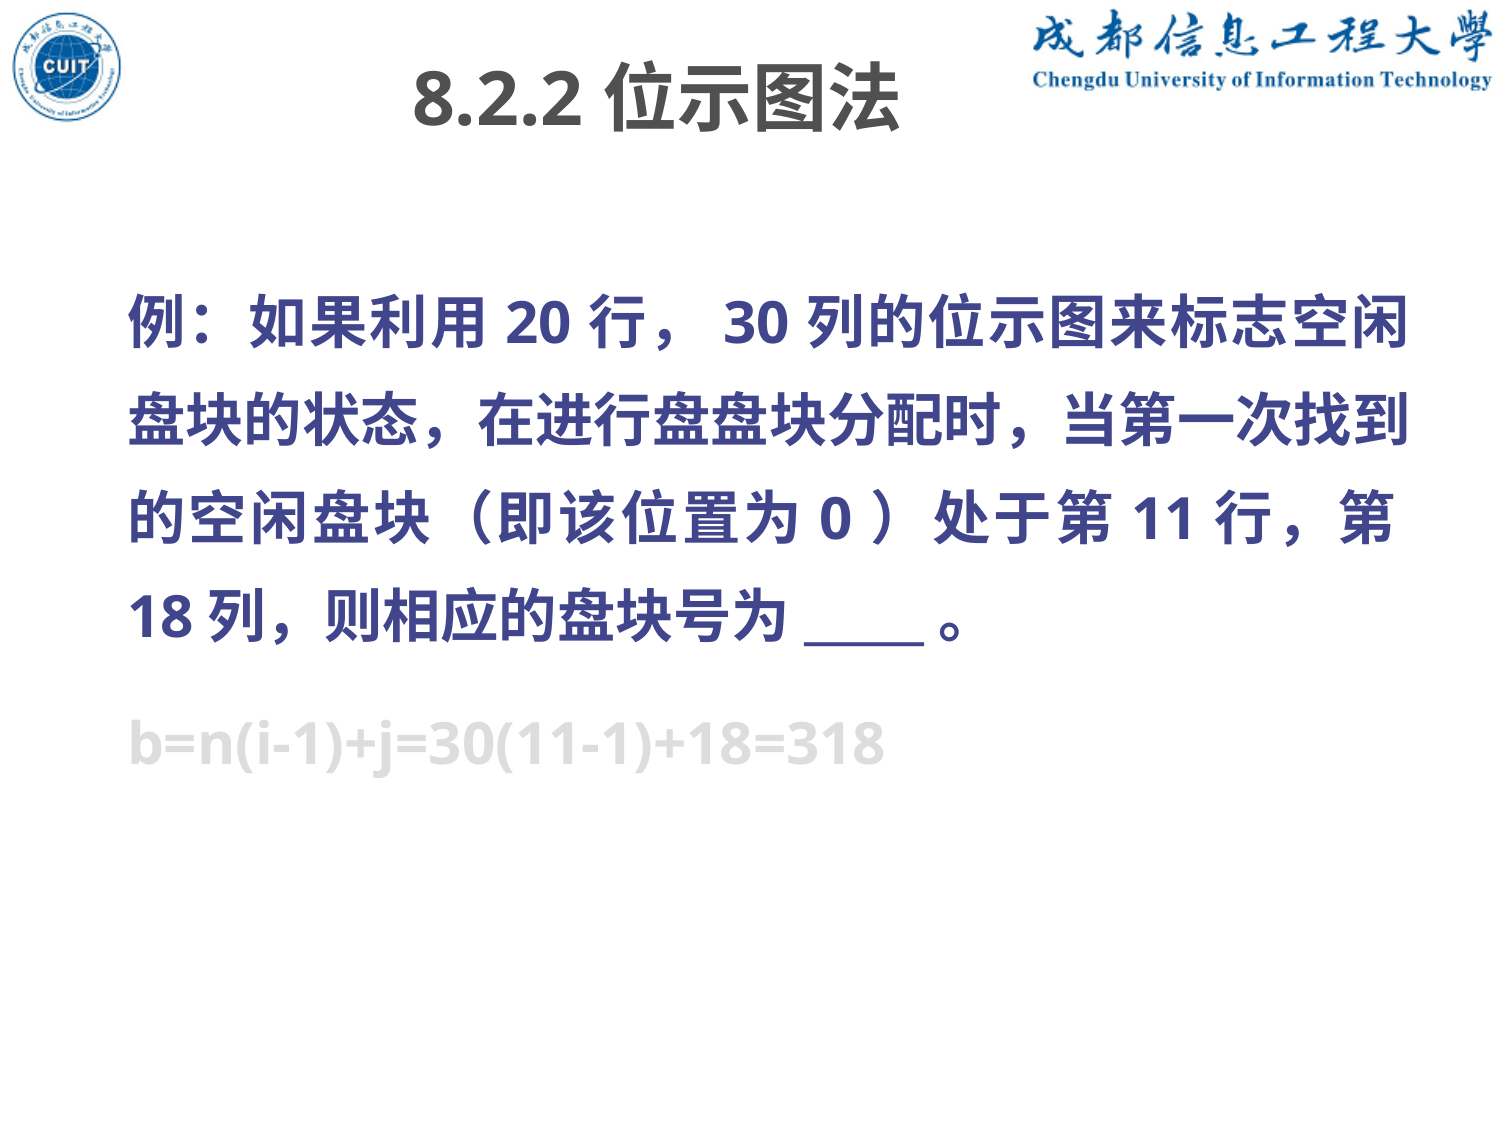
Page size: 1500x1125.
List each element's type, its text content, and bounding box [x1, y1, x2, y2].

picture [0, 0, 127, 138]
text_box 例：如果利用20行，30列的位示图来标志空闲盘块的状态，在进行盘盘块分配时，当第一次找到的空闲盘块（即该位置为0）处于第11行，第18列，则相应的盘块号为_____。 b=n(i-1)+j=30(11-1)+18=318 [112, 249, 1425, 911]
picture [1029, 0, 1500, 102]
text_box 8.2.2位示图法 [53, 42, 1279, 148]
